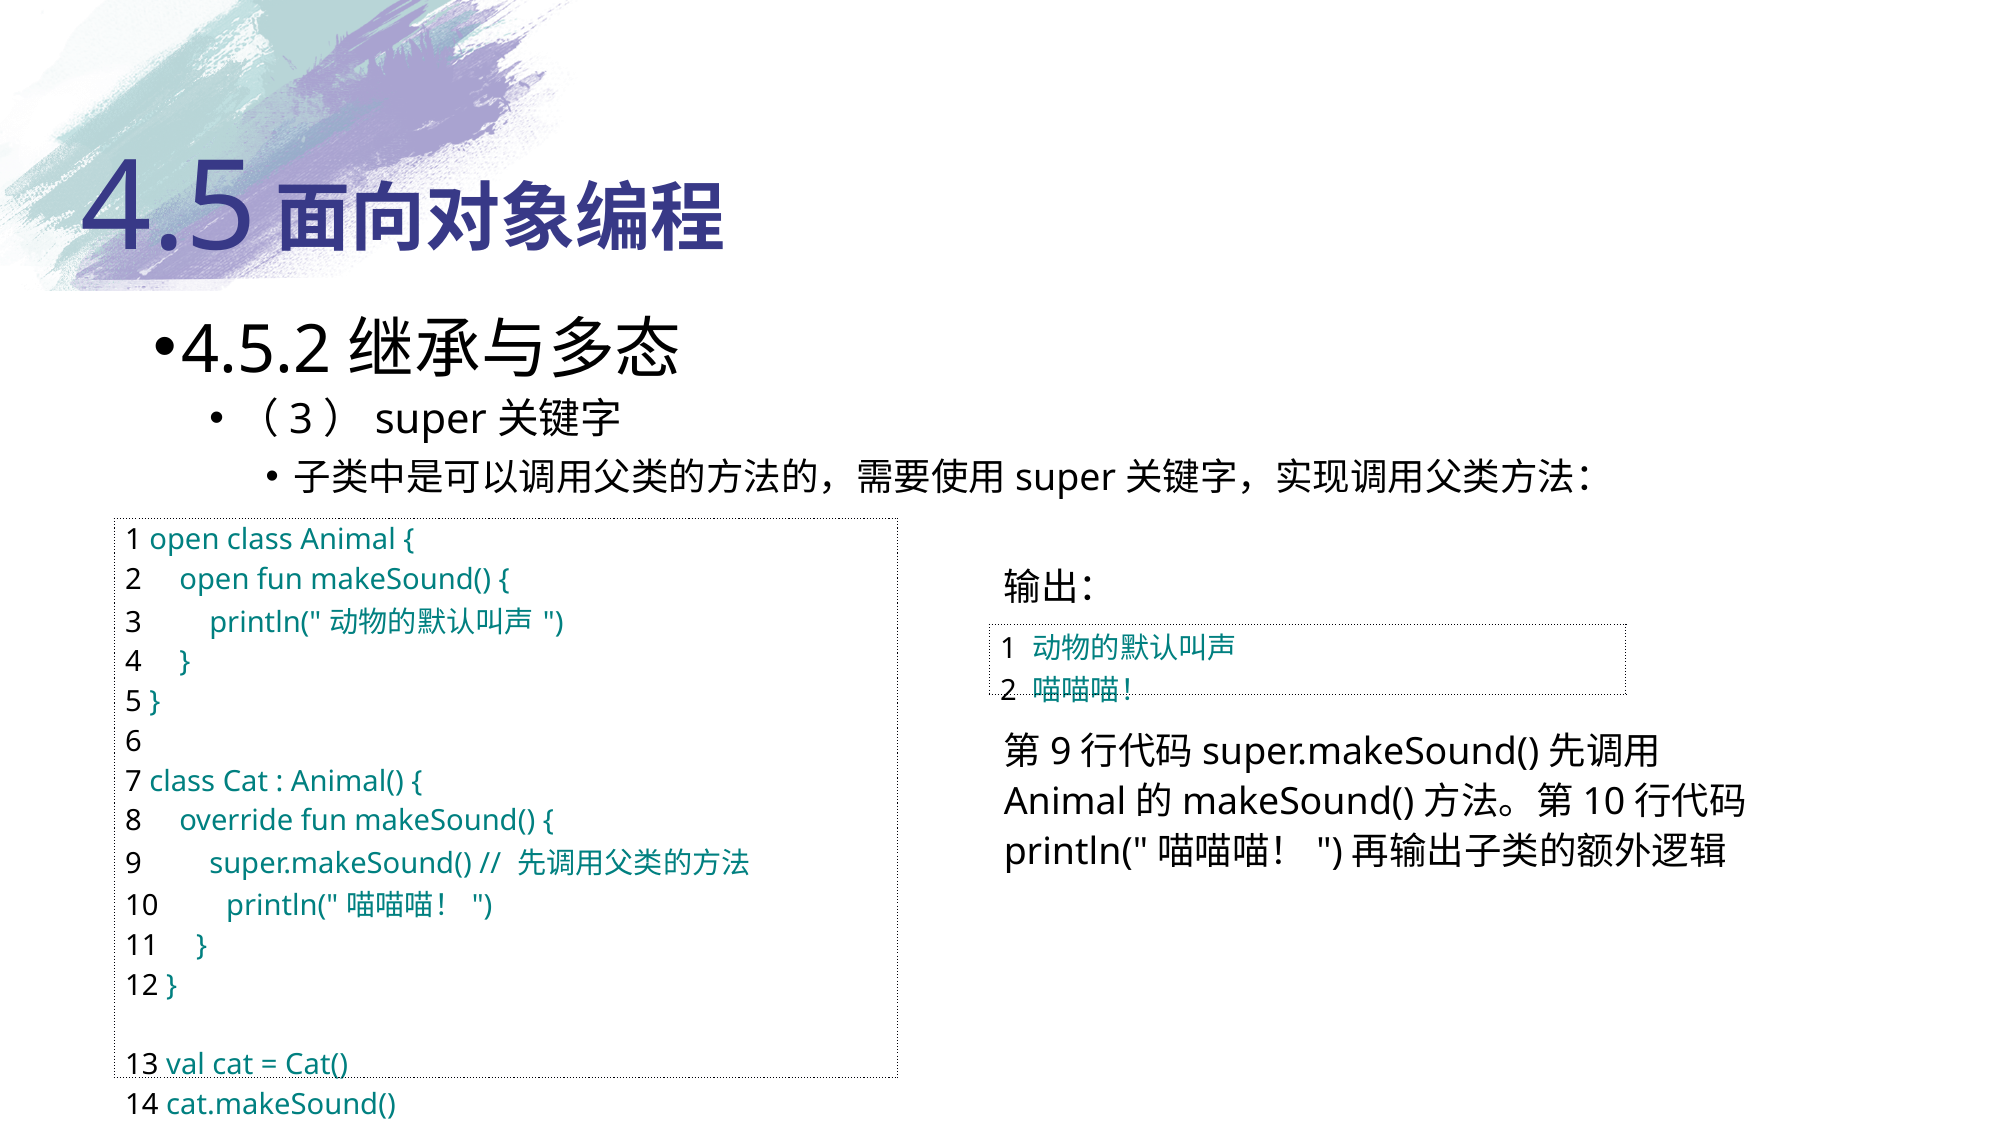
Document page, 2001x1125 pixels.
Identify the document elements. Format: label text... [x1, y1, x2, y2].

table_header 1 open class Animal { 2 open fun makeSound() { 3 println("动物的默认叫声") 4 } 5 } 6 7 class Cat : Animal() { 8 override fun makeSound() { 9 super.makeSound() // 先调用父类的方法 10 println("喵喵喵！") 11 } 12 } 13 val cat = Cat() 14 cat.makeSound() [114, 519, 897, 1078]
picture [0, 0, 638, 291]
text_box 面向对象编程 [638, 162, 1427, 268]
table_header 1 动物的默认叫声 2 喵喵喵！ [989, 624, 1626, 694]
text_box 4.5.2继承与多态 （3）super关键字 子类中是可以调用父类的方法的，需要使用super关键字，实现调用父类方法： [96, 335, 1810, 506]
text_box 输出： [988, 550, 1799, 625]
text_box 第9行代码super.makeSound()先调用Animal的makeSound()方法。第10行代码println("喵喵喵！")再输出子类的额外逻辑 [988, 714, 1799, 789]
